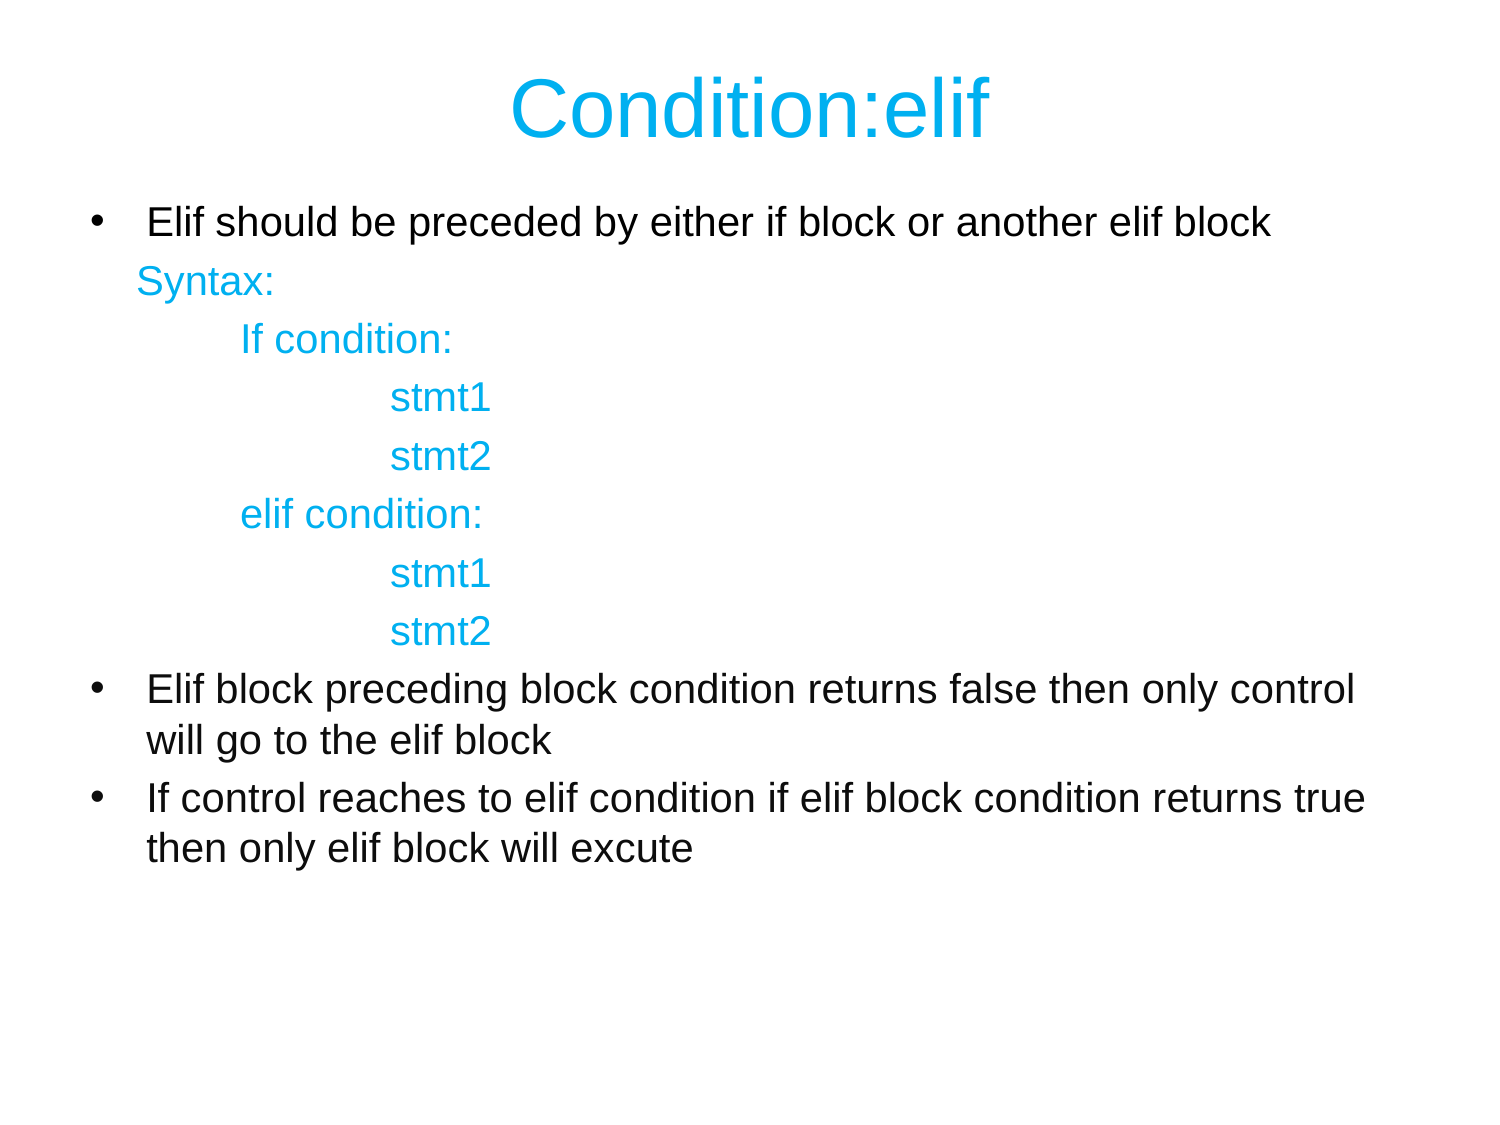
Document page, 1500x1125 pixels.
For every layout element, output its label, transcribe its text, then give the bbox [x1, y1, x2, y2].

list Elif should be preceded by either if block or another elif block Syntax: If condition: stmt1 stmt2 elif condition: stmt1 stmt2 Elif block preceding block condition returns false then only control will go to the elif block If control reaches to elif condition if elif block condition returns true then only elif block will excute [75, 187, 1425, 1005]
title Condition:elif [75, 45, 1425, 163]
